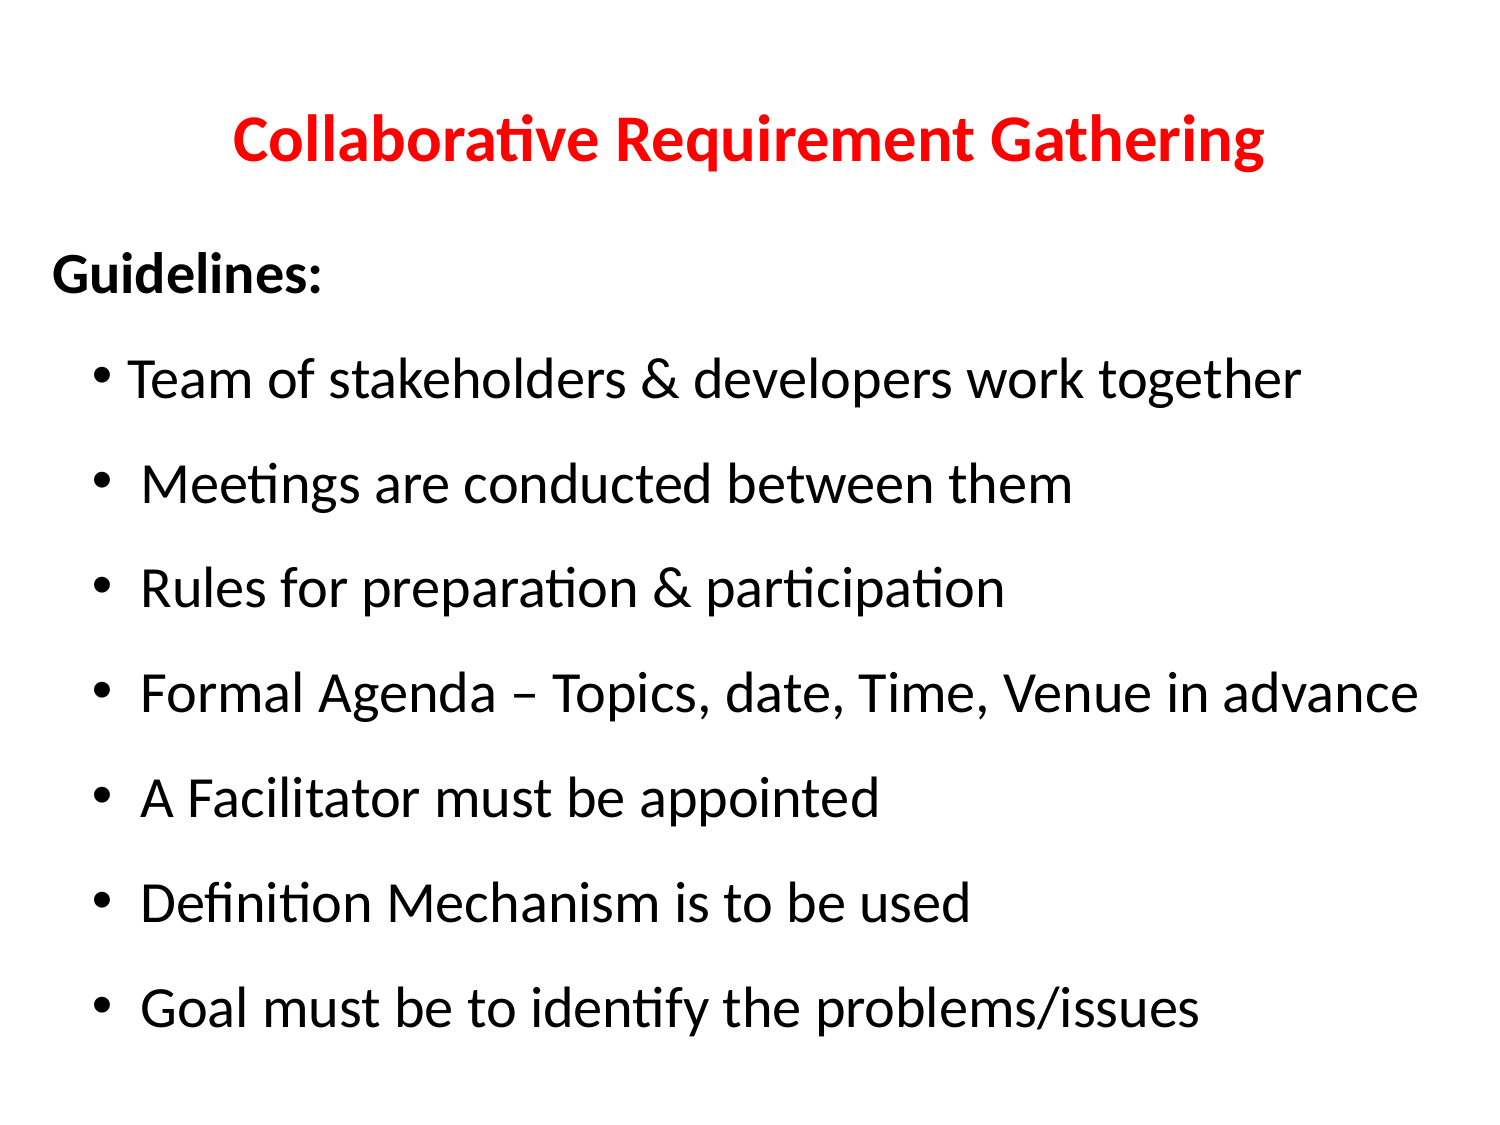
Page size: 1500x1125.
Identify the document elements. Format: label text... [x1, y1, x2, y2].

text_box Collaborative Requirement Gathering Guidelines: Team of stakeholders & developers work together Meetings are conducted between them Rules for preparation & participation Formal Agenda – Topics, date, Time, Venue in advance A Facilitator must be appointed Definition Mechanism is to be used Goal must be to identify the problems/issues [37, 87, 1463, 1047]
